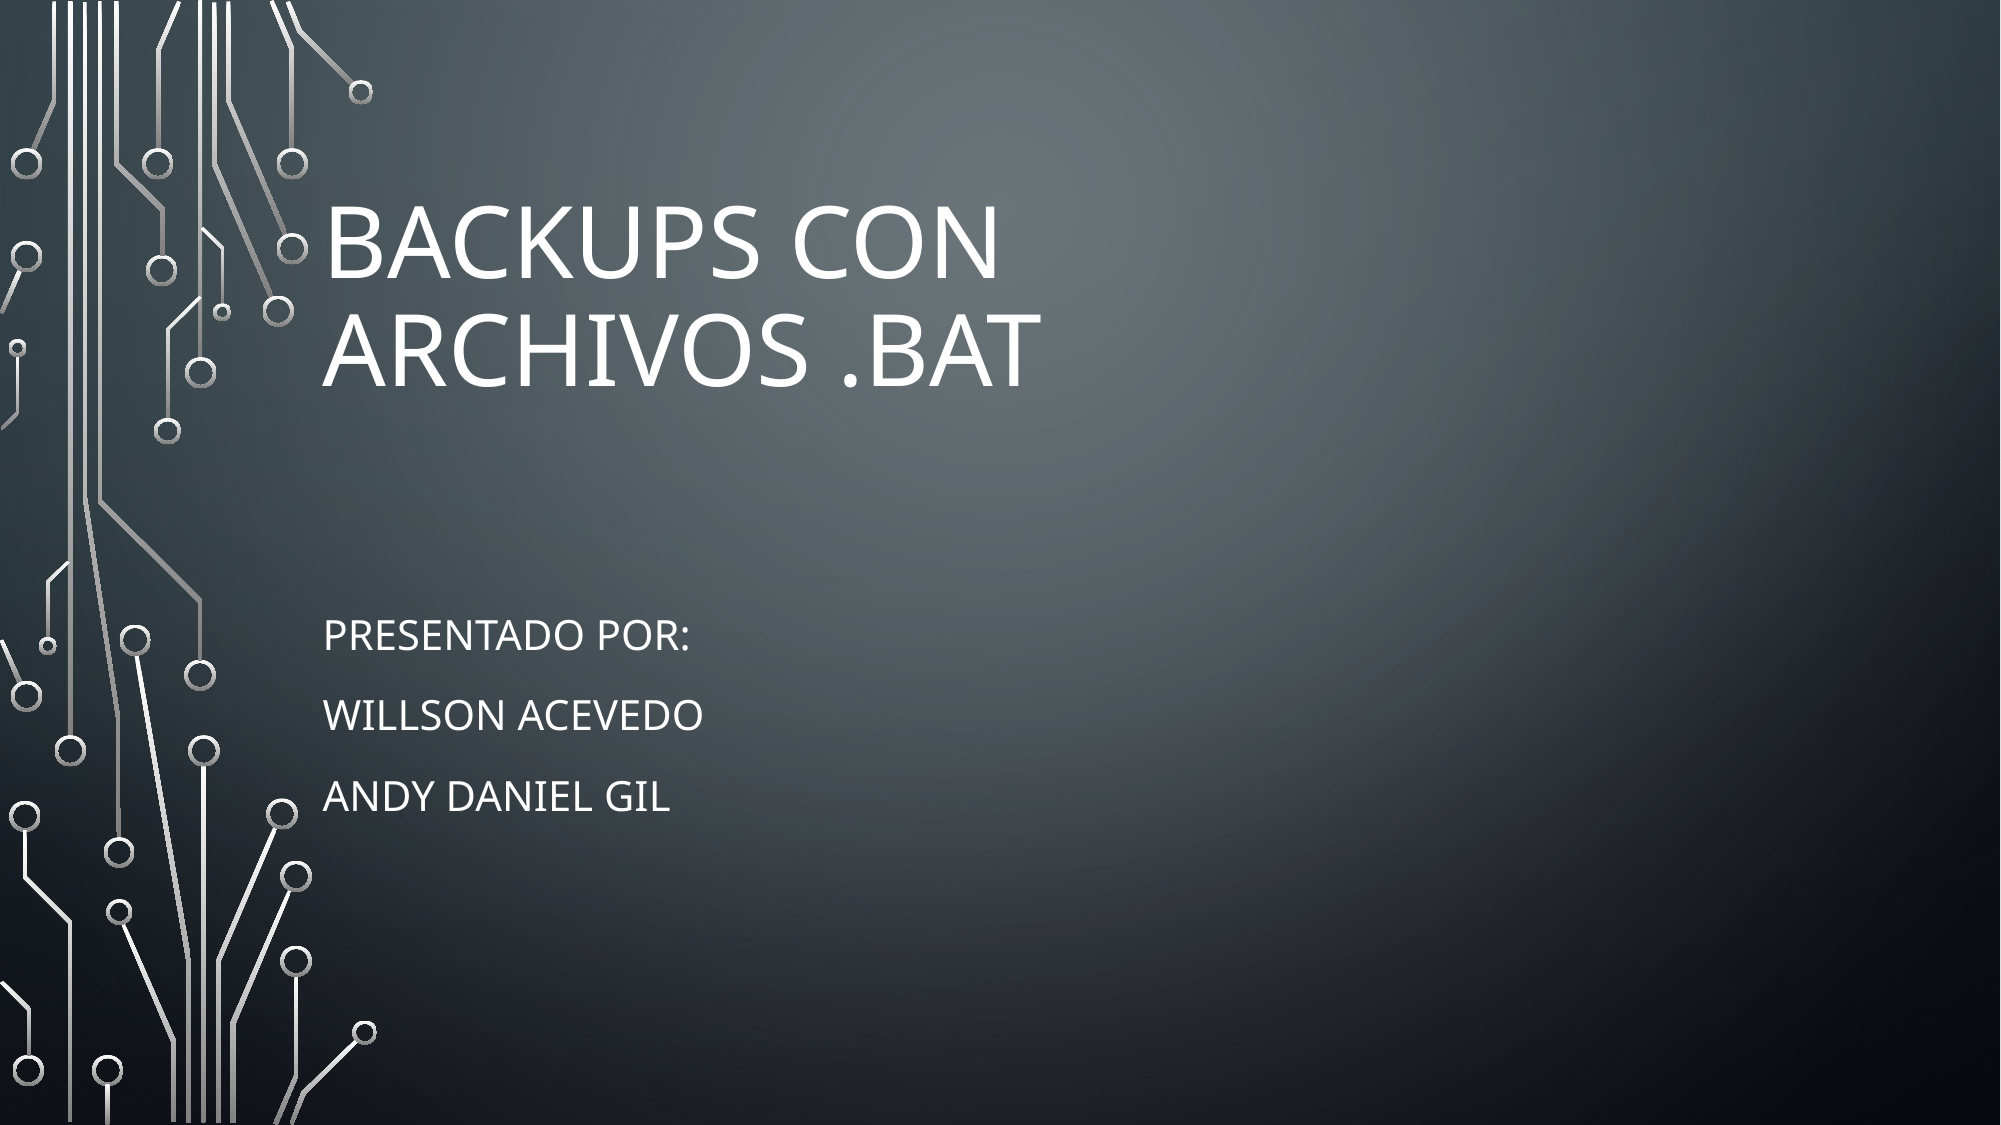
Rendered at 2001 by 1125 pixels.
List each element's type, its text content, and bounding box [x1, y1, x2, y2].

subtitle PRESENTADO por: Willson Acevedo Andy Daniel gil [307, 590, 1750, 863]
title Backups con Archivos .bat [307, 23, 1750, 416]
